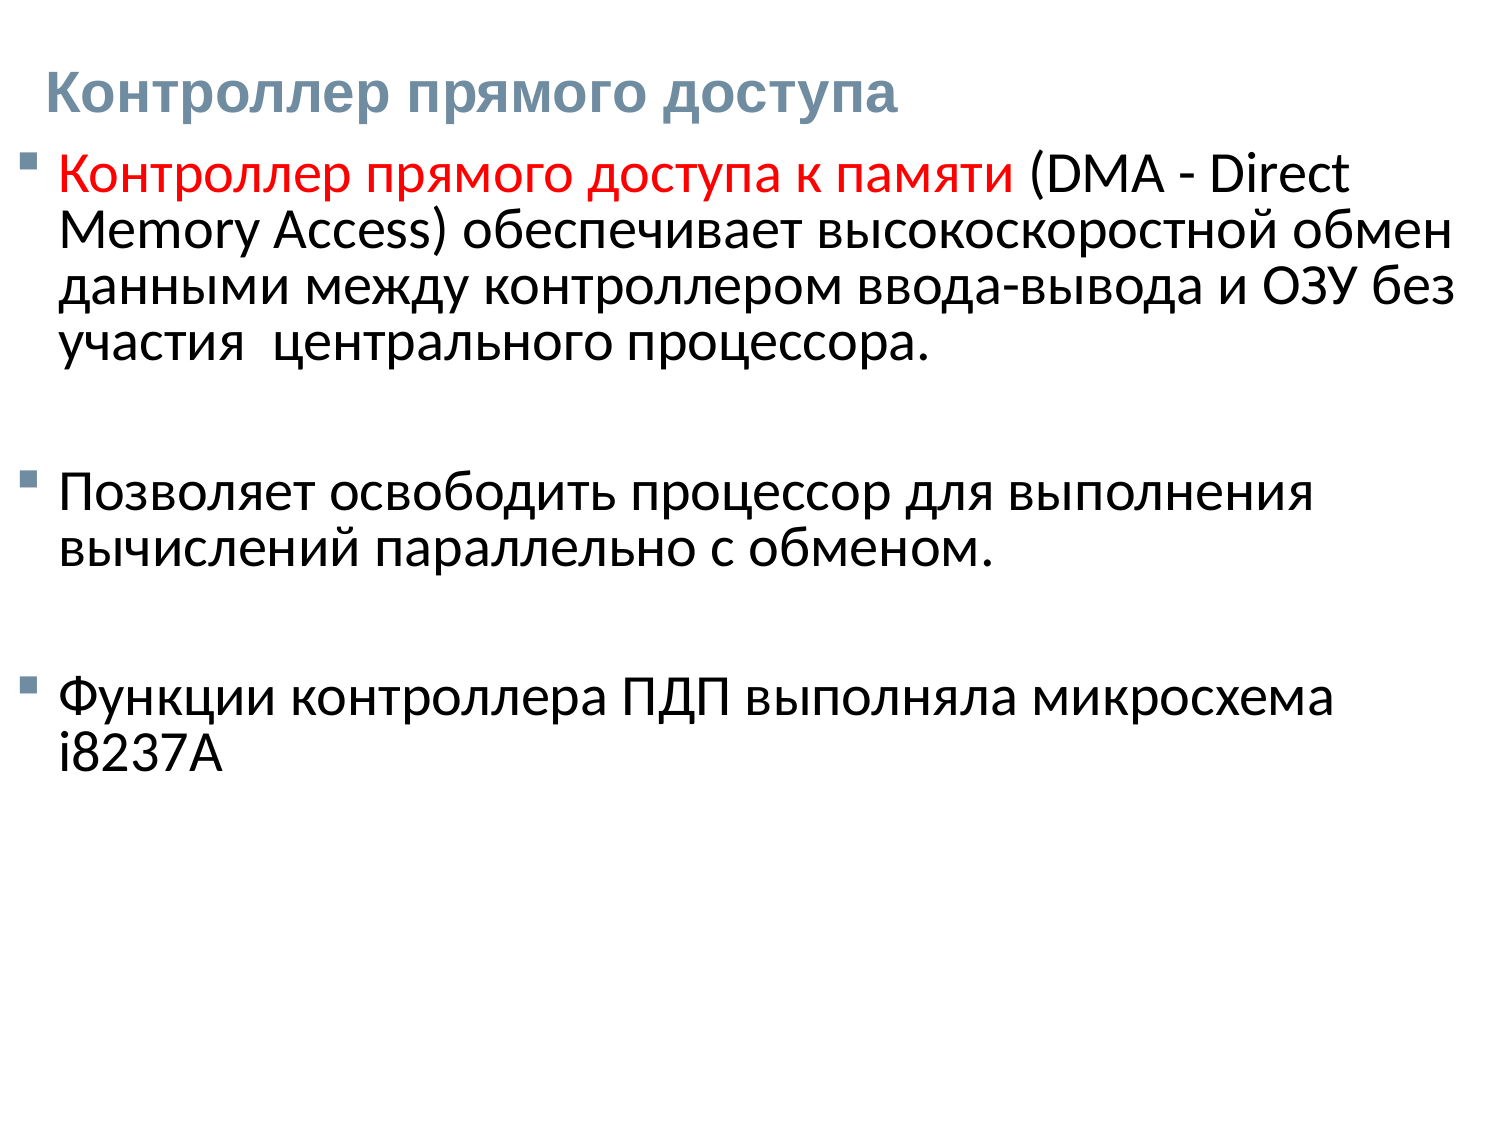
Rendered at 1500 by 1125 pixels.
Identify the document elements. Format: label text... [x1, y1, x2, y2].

list Контроллер прямого доступа к памяти (DMA - Direct Memory Access) обеспечивает высокоскоростной обмен данными между контроллером ввода-вывода и ОЗУ без участия центрального процессора. Позволяет освободить процессор для выполнения вычислений параллельно с обменом. Функции контроллера ПДП выполняла микросхема i8237А [0, 140, 1500, 1125]
title Контроллер прямого доступа [0, 46, 1350, 131]
